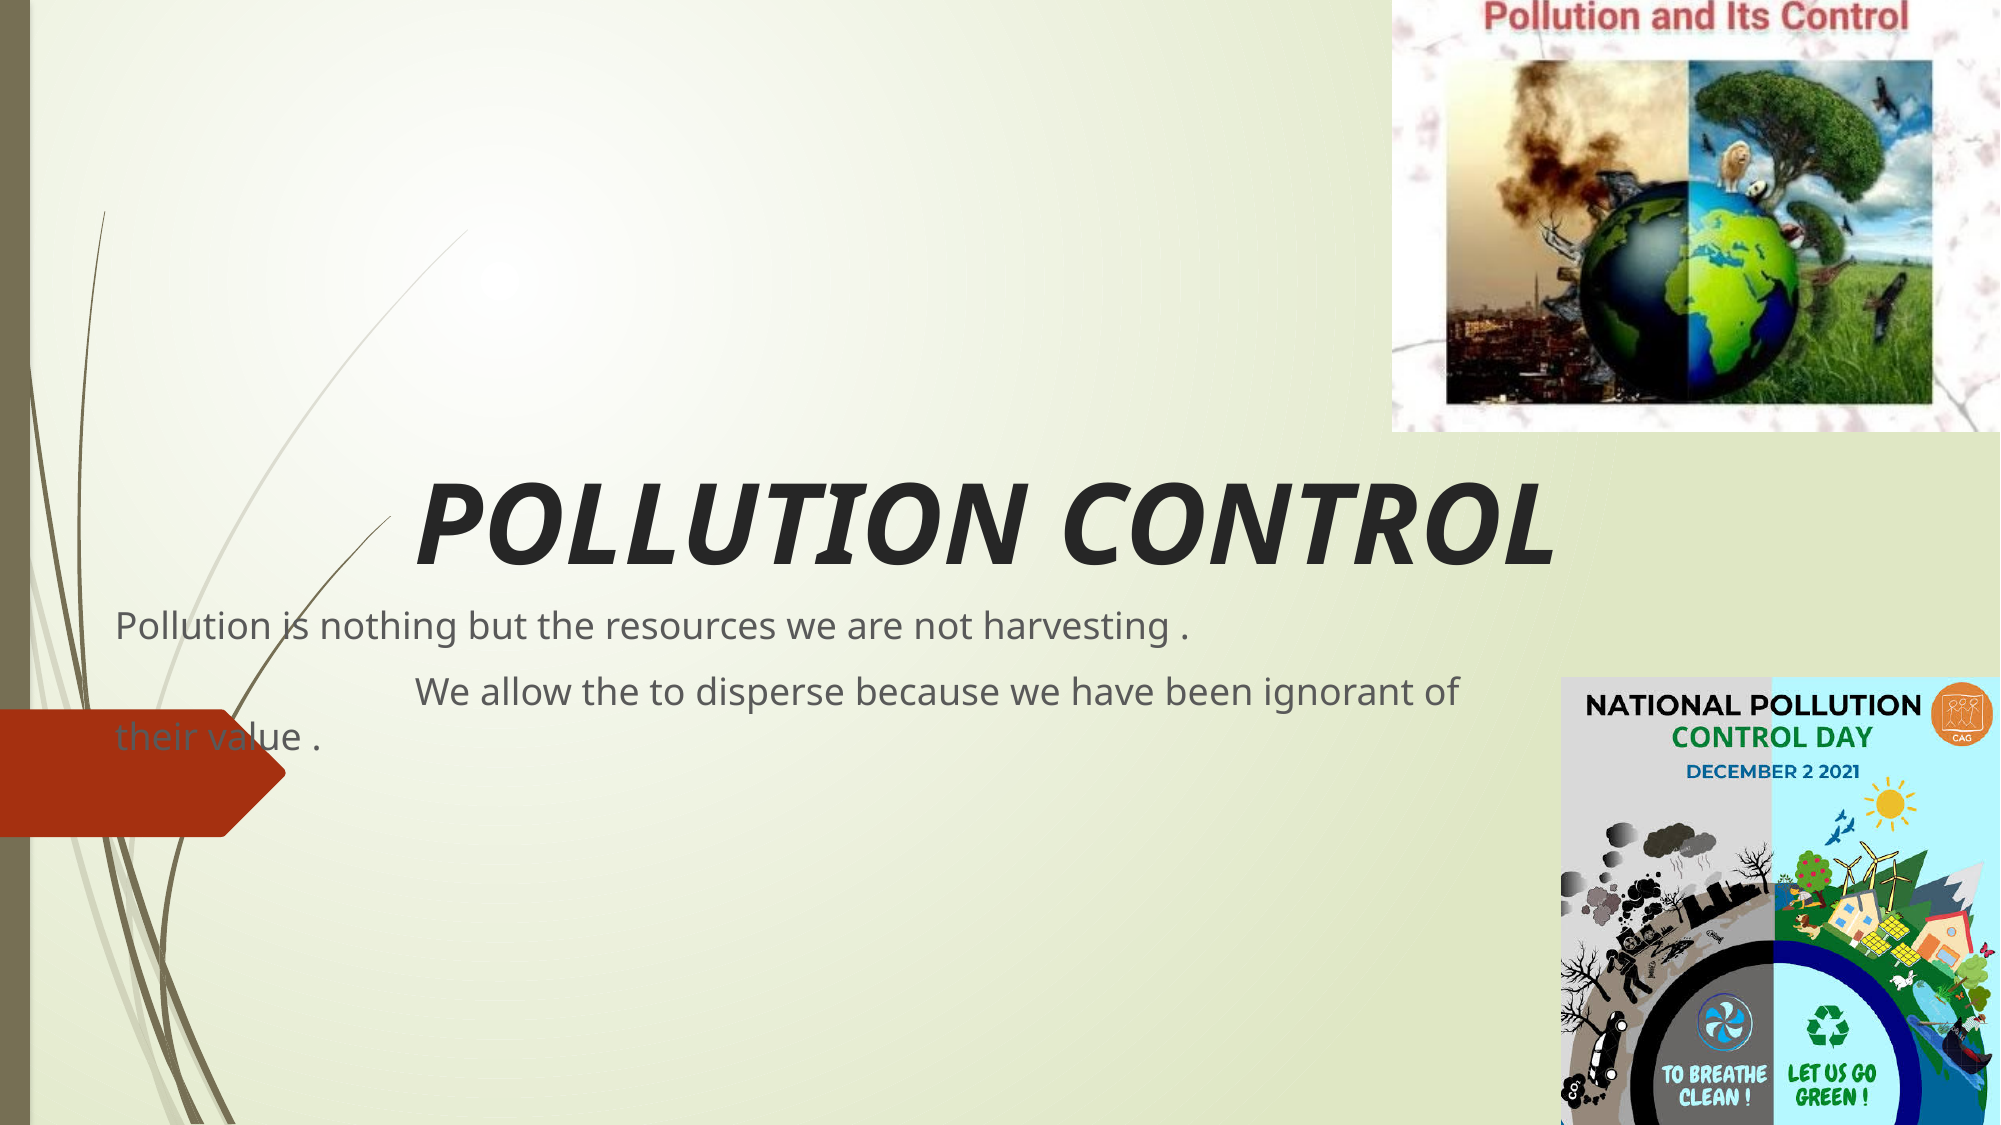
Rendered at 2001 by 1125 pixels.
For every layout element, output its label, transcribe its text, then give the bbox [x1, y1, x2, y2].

title POLLUTION CONTROL [399, 222, 1863, 595]
picture [1561, 677, 2000, 1125]
subtitle Pollution is nothing but the resources we are not harvesting . We allow the to disperse because we have been ignorant of their value . [99, 594, 1563, 779]
picture [1391, 0, 2000, 432]
